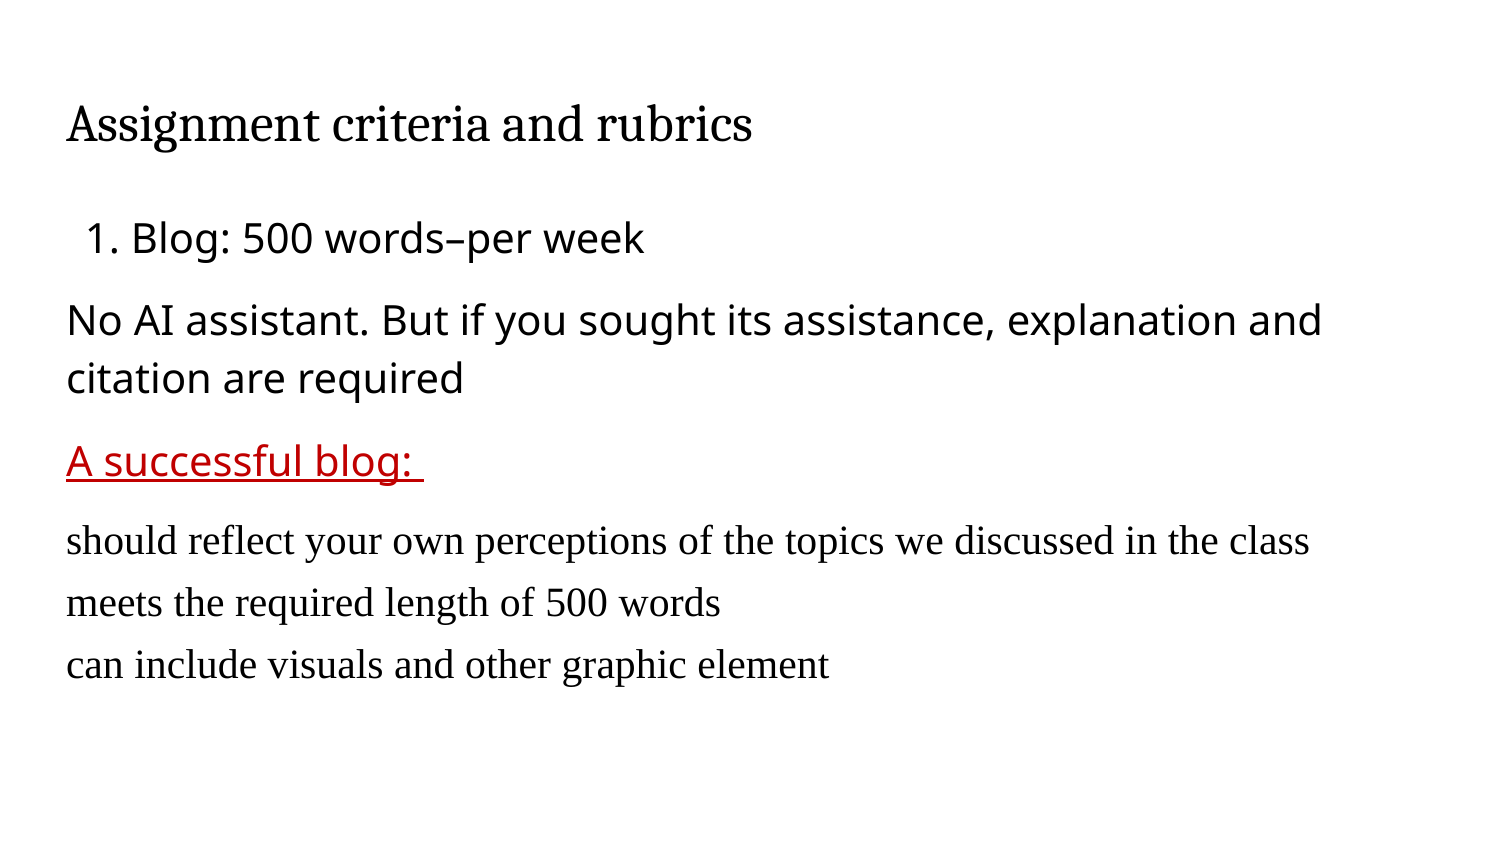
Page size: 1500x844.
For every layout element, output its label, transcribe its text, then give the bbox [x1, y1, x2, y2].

title Assignment criteria and rubrics [51, 72, 1449, 167]
list 1. Blog: 500 words–per week No AI assistant. But if you sought its assistance, explanation and citation are required A successful blog: should reflect your own perceptions of the topics we discussed in the class meets the required length of 500 words can include visuals and other graphic element [51, 189, 1449, 750]
